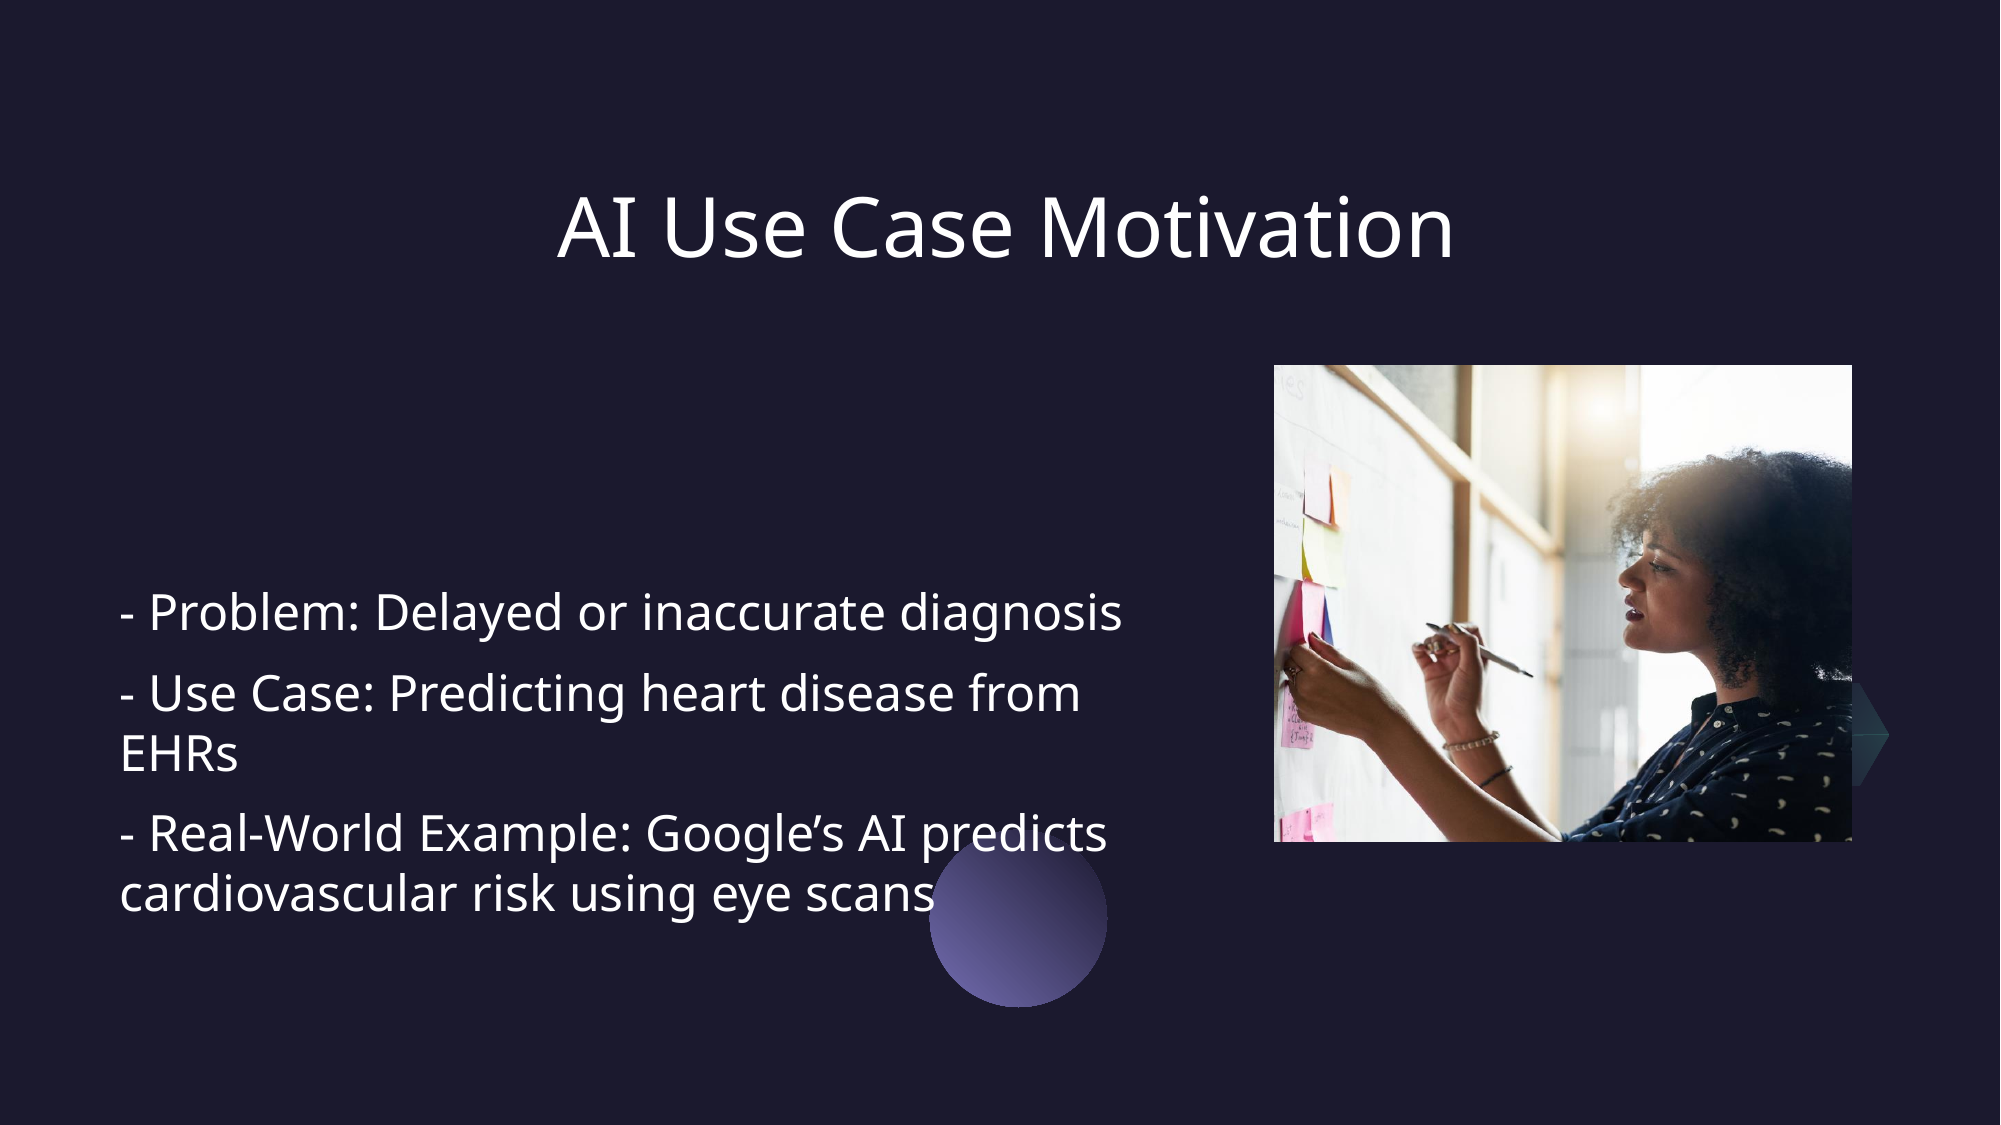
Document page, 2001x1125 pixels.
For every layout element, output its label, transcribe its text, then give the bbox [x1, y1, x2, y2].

title AI Use Case Motivation [99, 59, 1901, 276]
picture [1274, 364, 1852, 843]
subtitle - Problem: Delayed or inaccurate diagnosis - Use Case: Predicting heart disease from EHRs - Real-World Example: Google’s AI predicts cardiovascular risk using eye scans [104, 580, 1187, 967]
